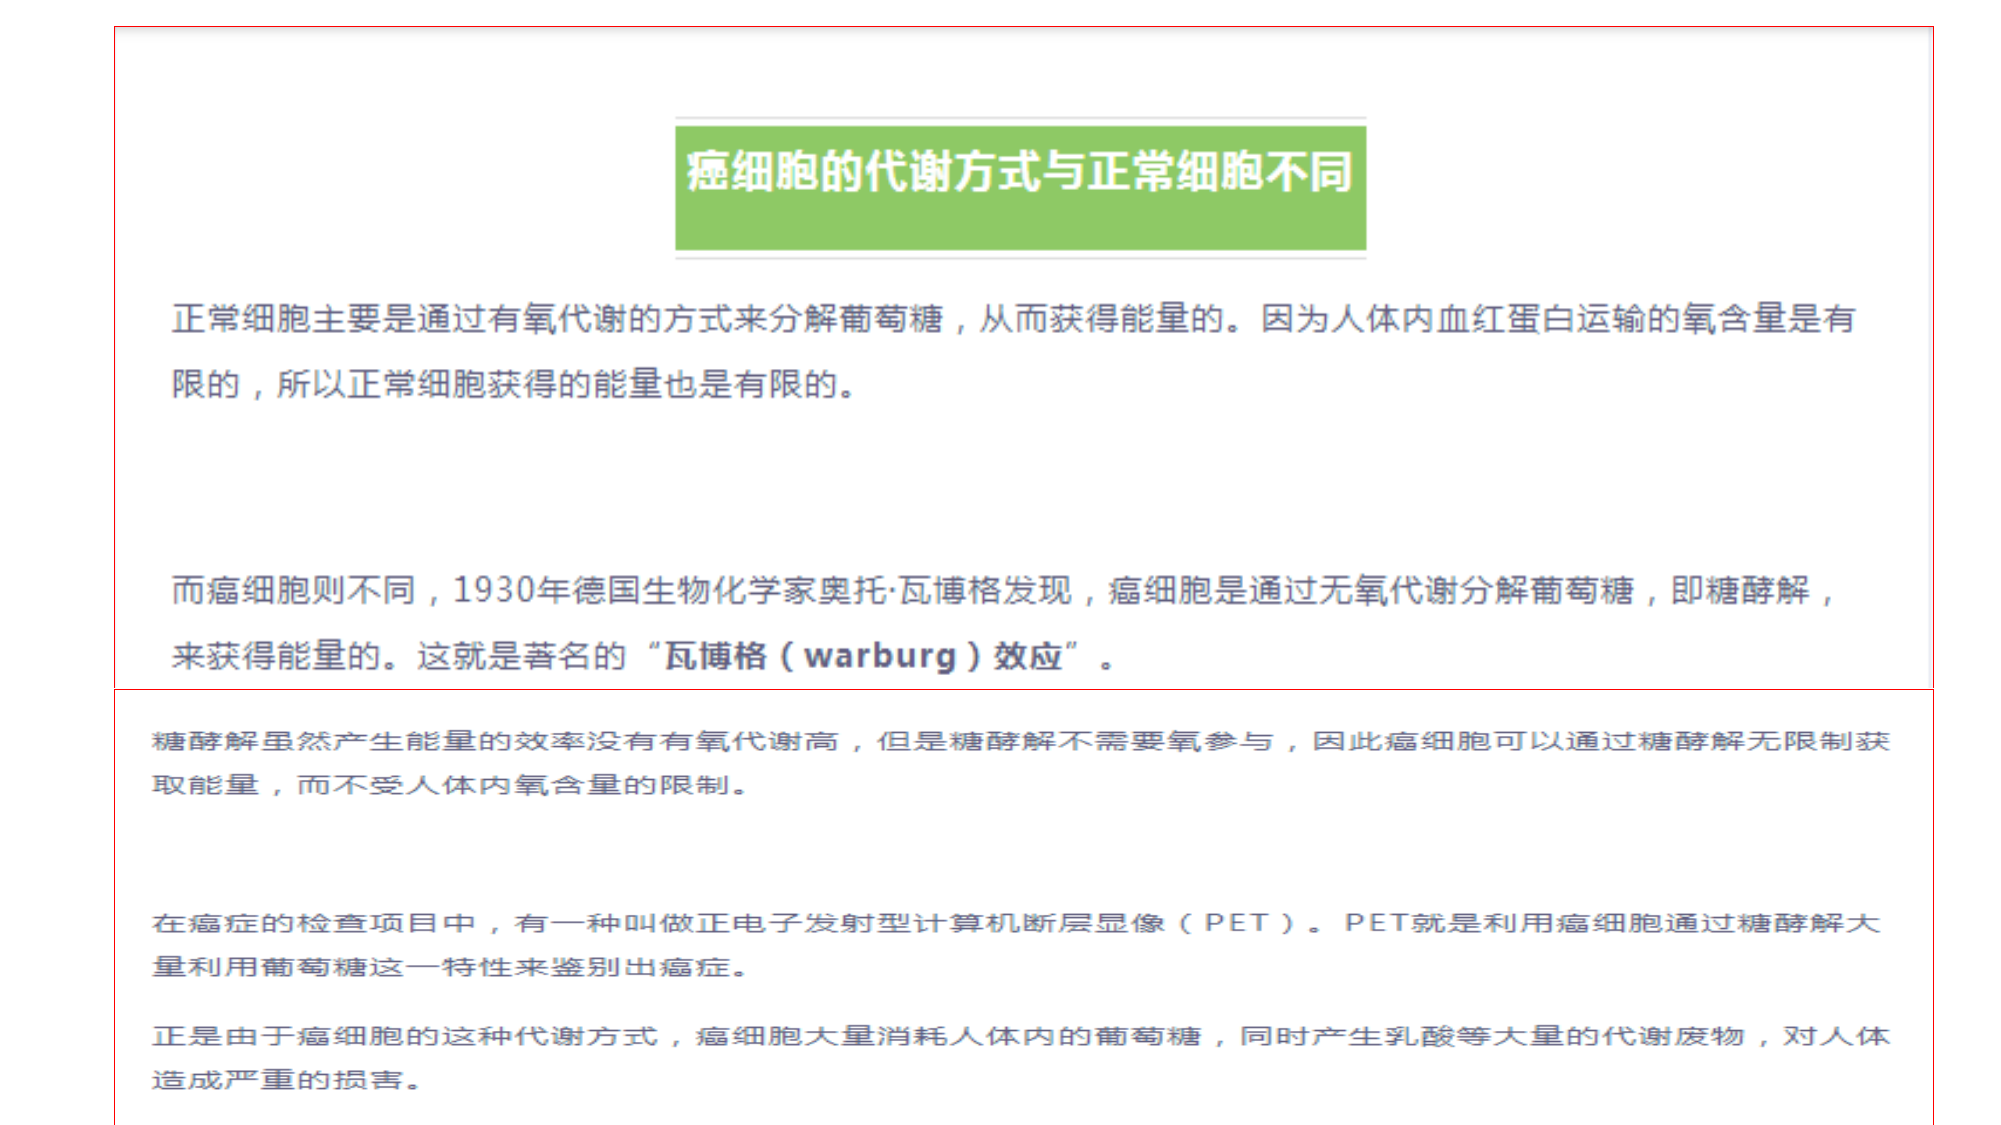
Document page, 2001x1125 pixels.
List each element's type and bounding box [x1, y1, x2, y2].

picture [114, 688, 1934, 1125]
list [114, 26, 1934, 688]
